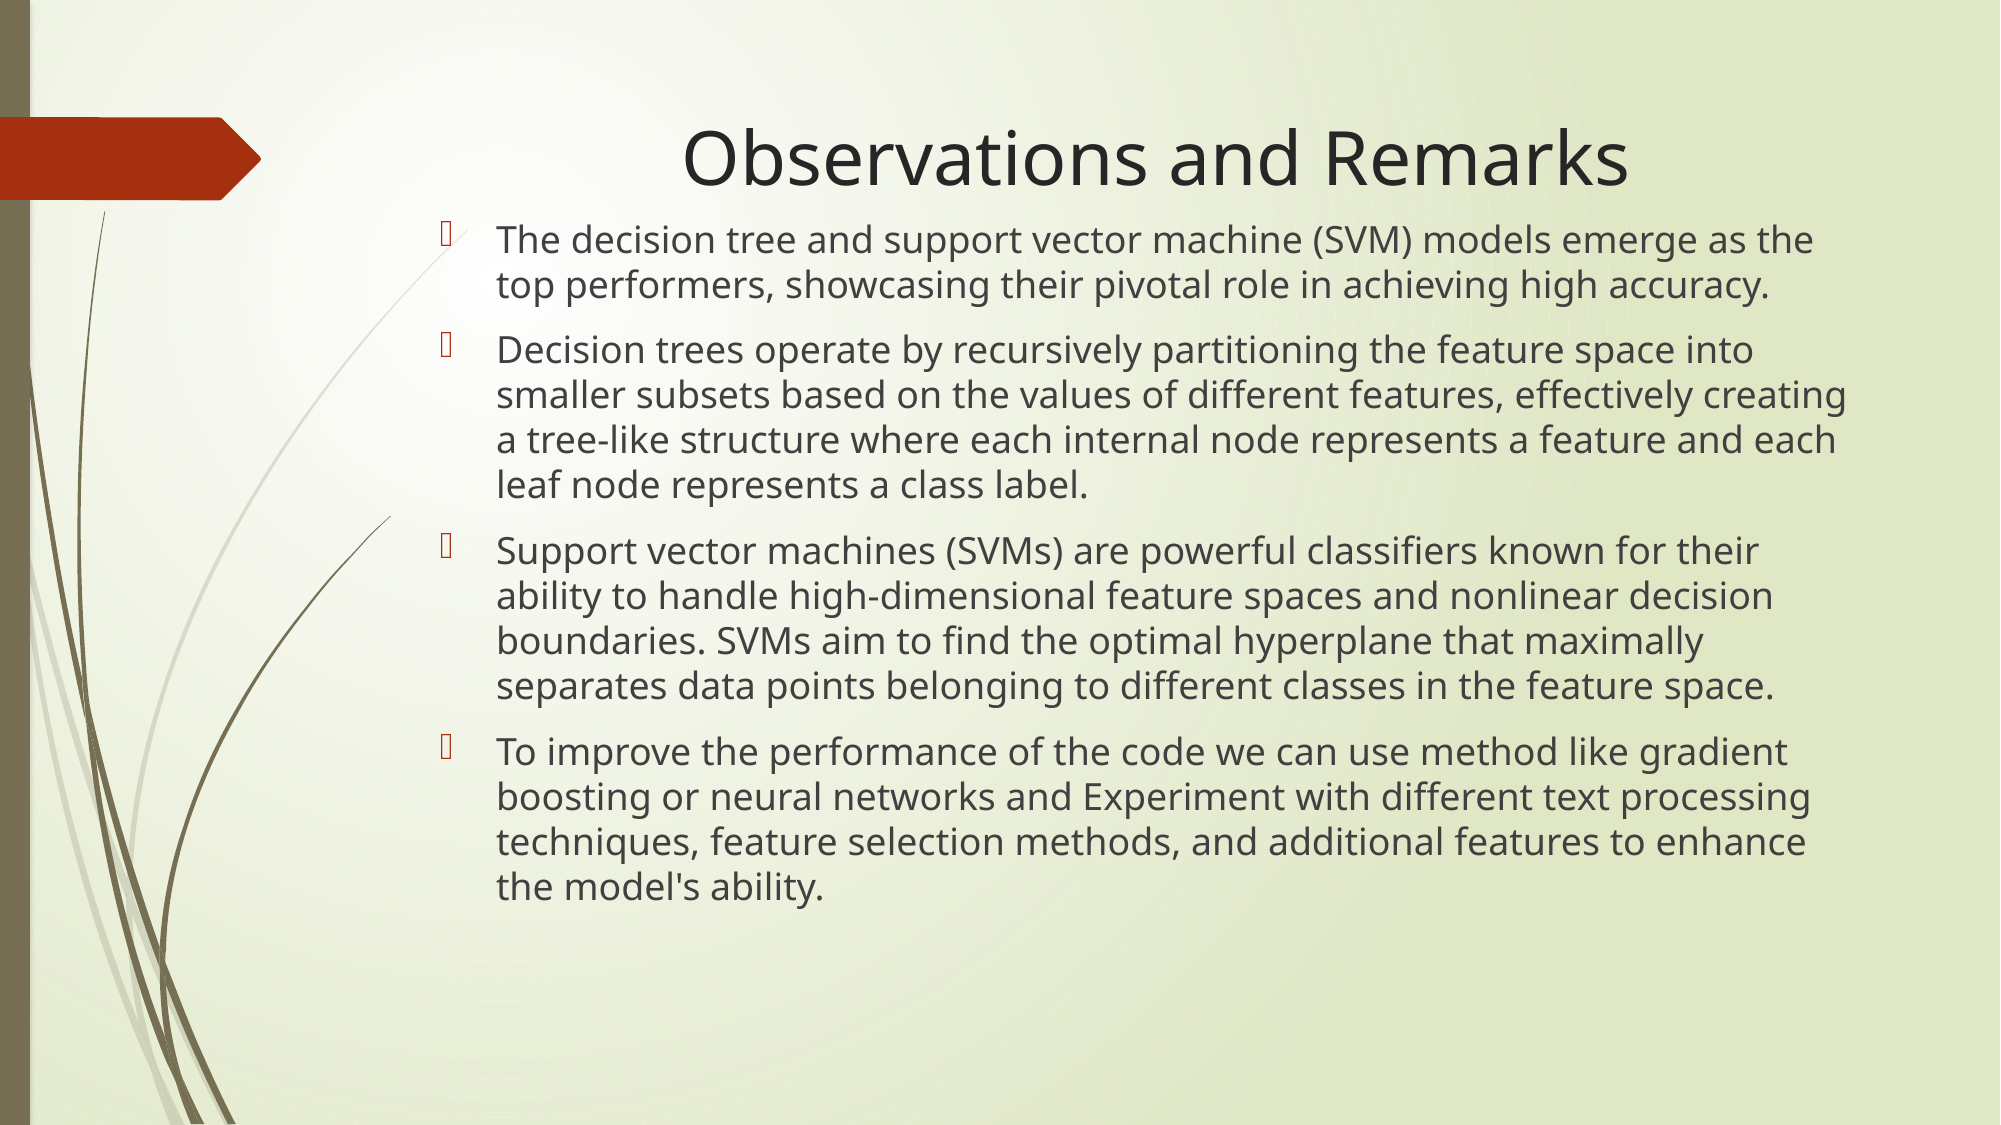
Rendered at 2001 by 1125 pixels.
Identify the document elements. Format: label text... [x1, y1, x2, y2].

list The decision tree and support vector machine (SVM) models emerge as the top performers, showcasing their pivotal role in achieving high accuracy. Decision trees operate by recursively partitioning the feature space into smaller subsets based on the values of different features, effectively creating a tree-like structure where each internal node represents a feature and each leaf node represents a class label. Support vector machines (SVMs) are powerful classifiers known for their ability to handle high-dimensional feature spaces and nonlinear decision boundaries. SVMs aim to find the optimal hyperplane that maximally separates data points belonging to different classes in the feature space. To improve the performance of the code we can use method like gradient boosting or neural networks and Experiment with different text processing techniques, feature selection methods, and additional features to enhance the model's ability. [424, 208, 1888, 970]
title Observations and Remarks [425, 102, 1888, 208]
